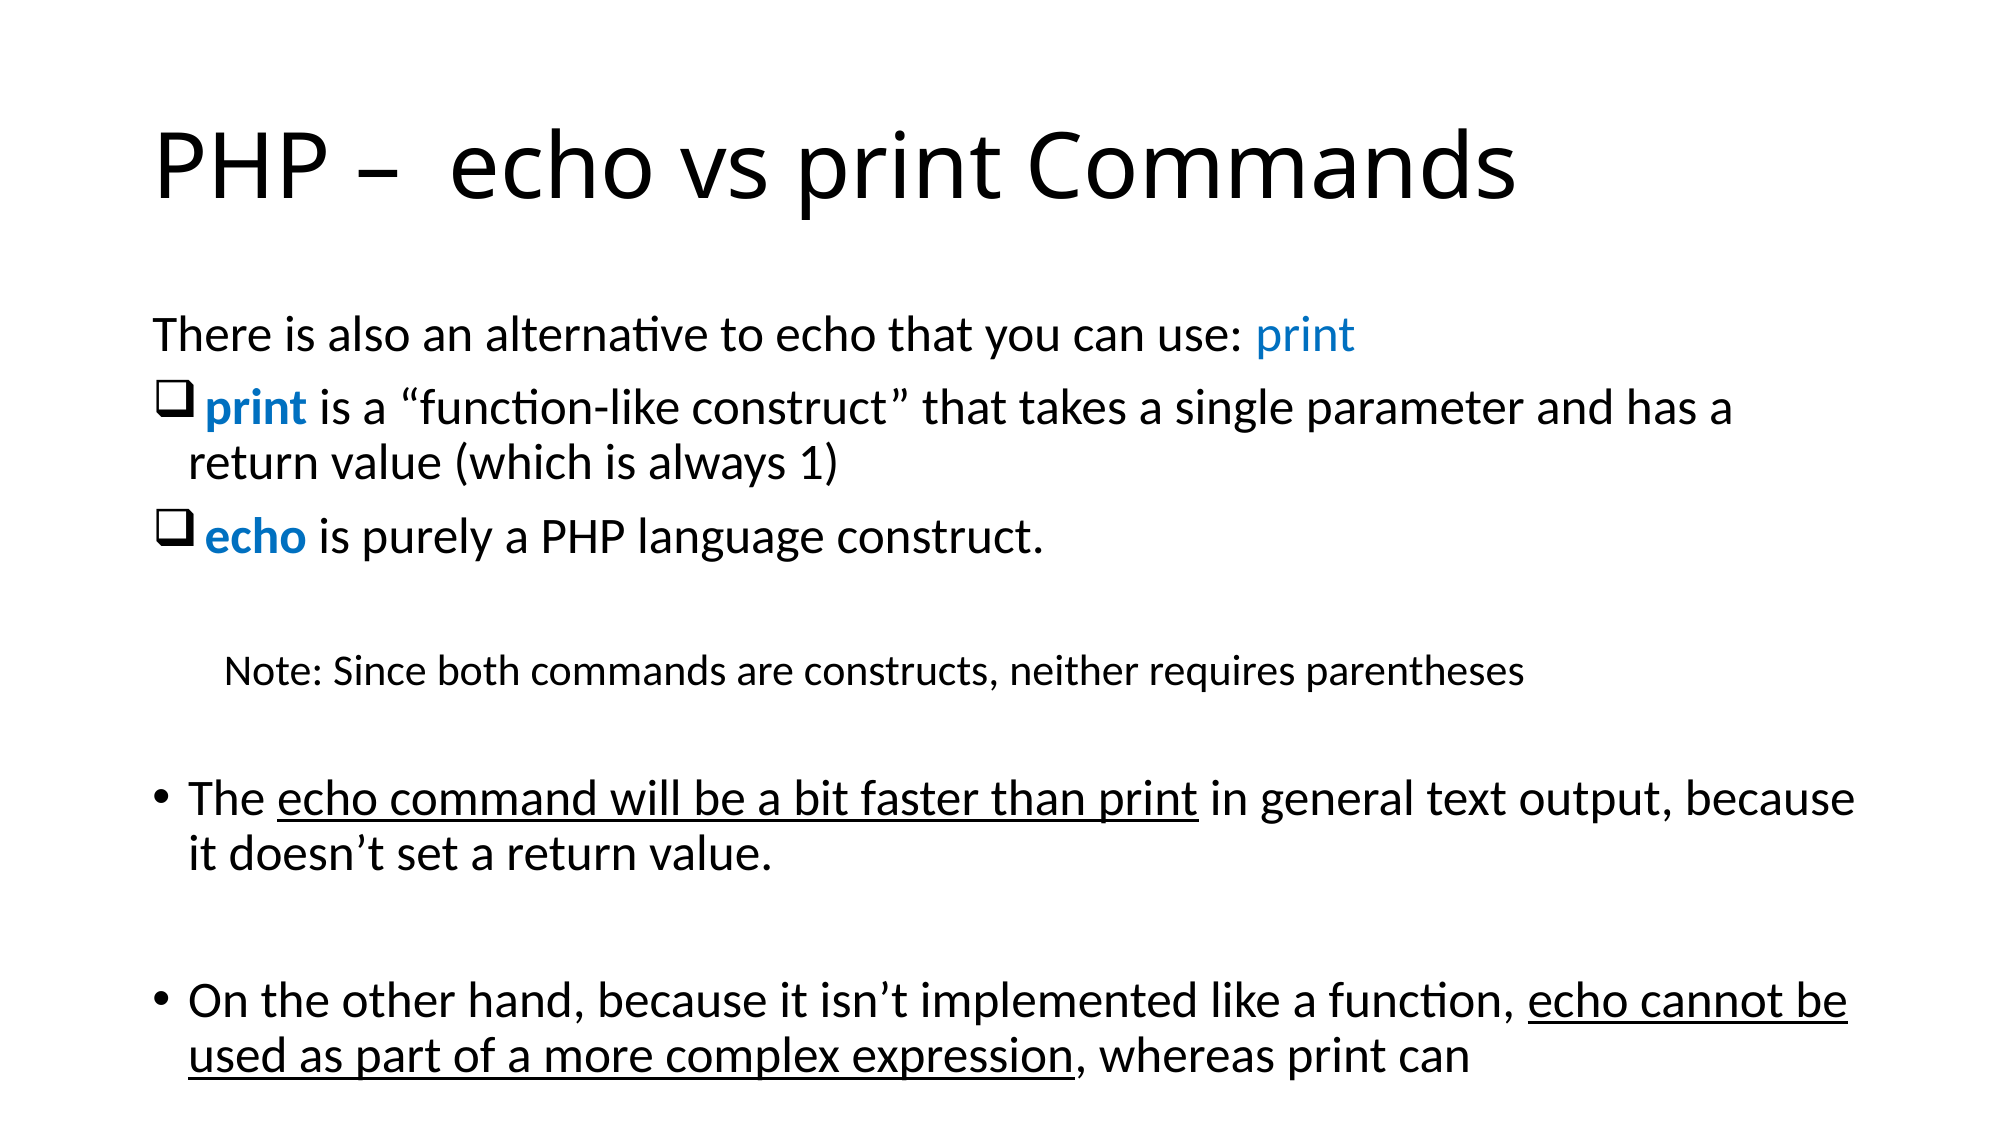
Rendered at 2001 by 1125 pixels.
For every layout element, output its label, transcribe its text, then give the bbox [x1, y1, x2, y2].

list There is also an alternative to echo that you can use: print print is a “function-like construct” that takes a single parameter and has a return value (which is always 1) echo is purely a PHP language construct. Note: Since both commands are constructs, neither requires parentheses The echo command will be a bit faster than print in general text output, because it doesn’t set a return value. On the other hand, because it isn’t implemented like a function, echo cannot be used as part of a more complex expression, whereas print can [137, 299, 1893, 1093]
title PHP – echo vs print Commands [137, 59, 1863, 278]
